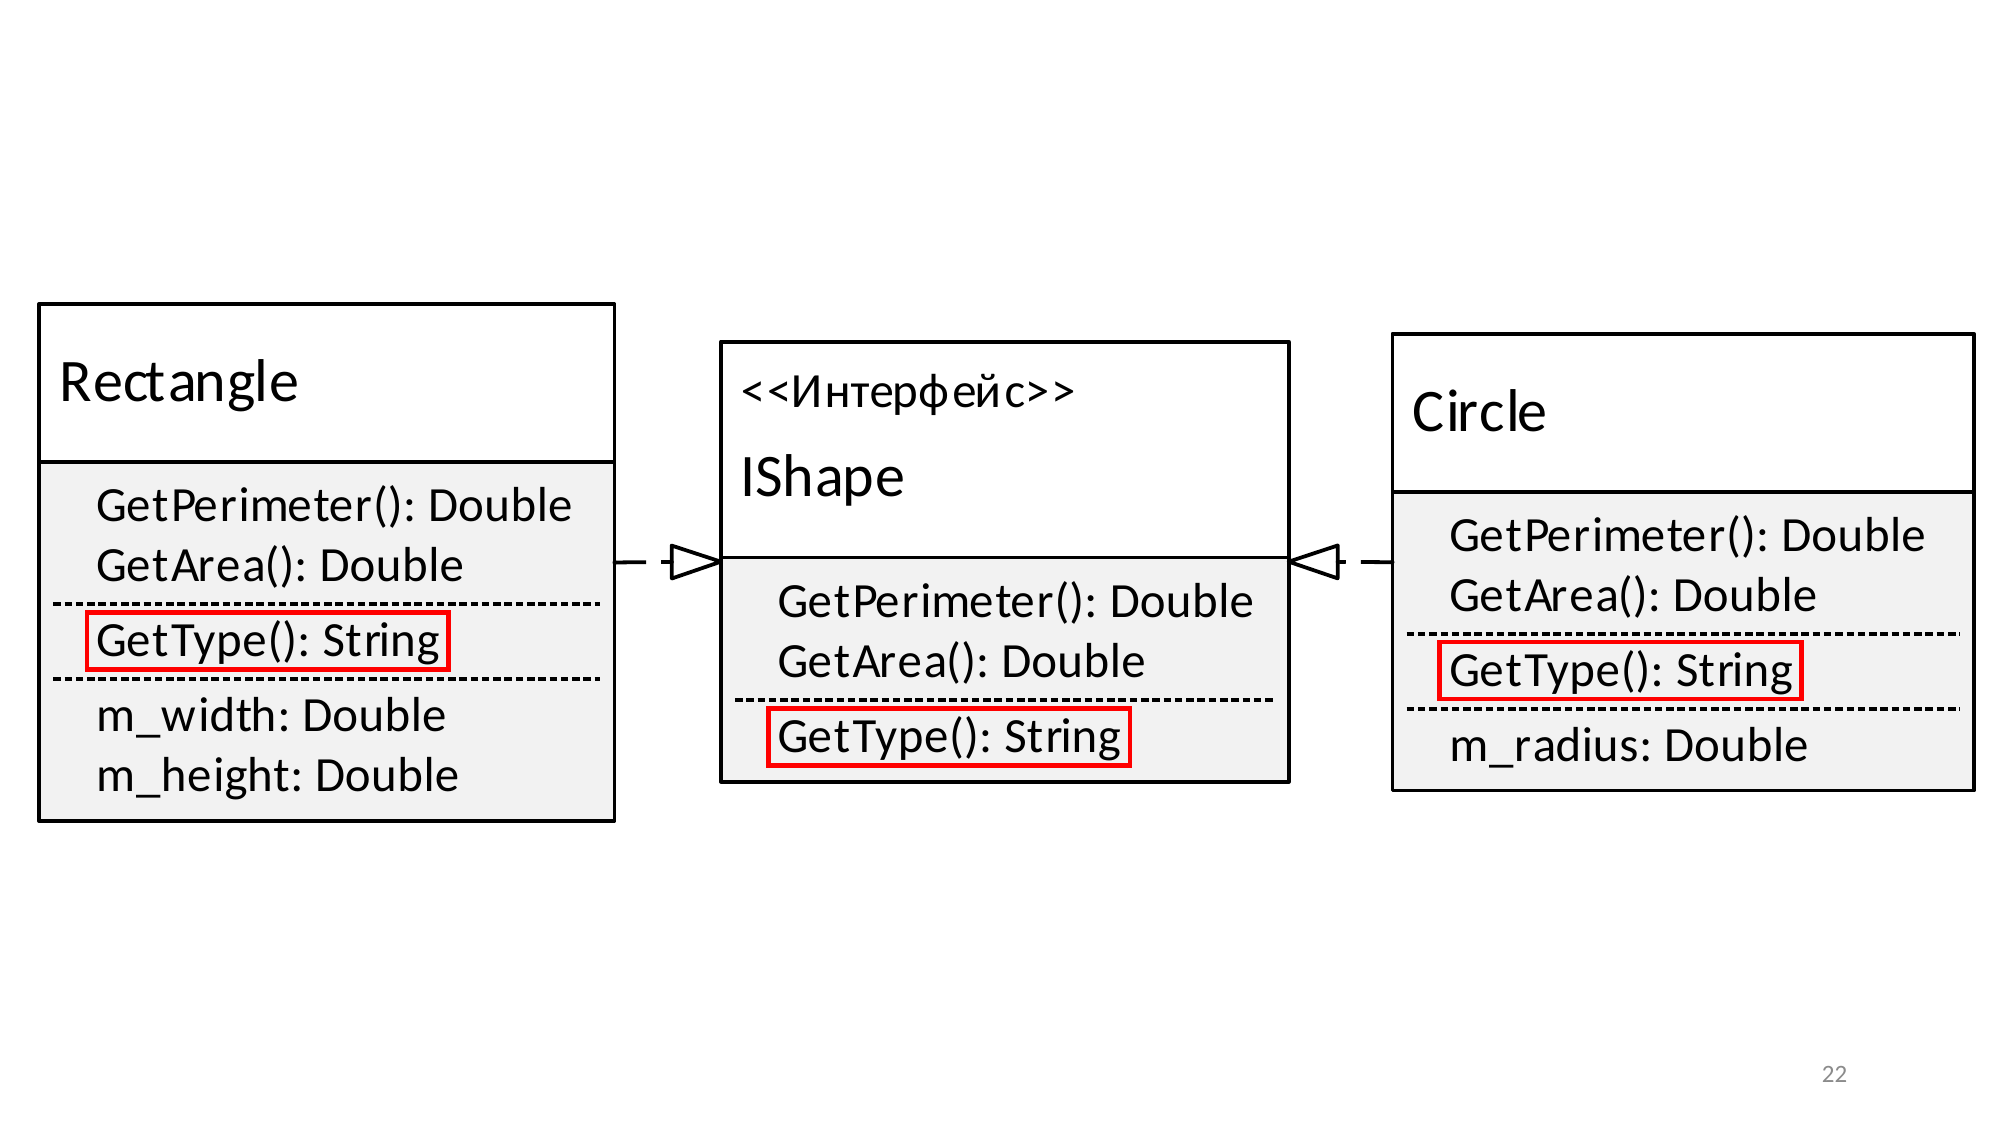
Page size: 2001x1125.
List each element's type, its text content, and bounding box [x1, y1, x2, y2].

picture [23, 296, 1977, 829]
slide_number 22 [1412, 1042, 1863, 1103]
